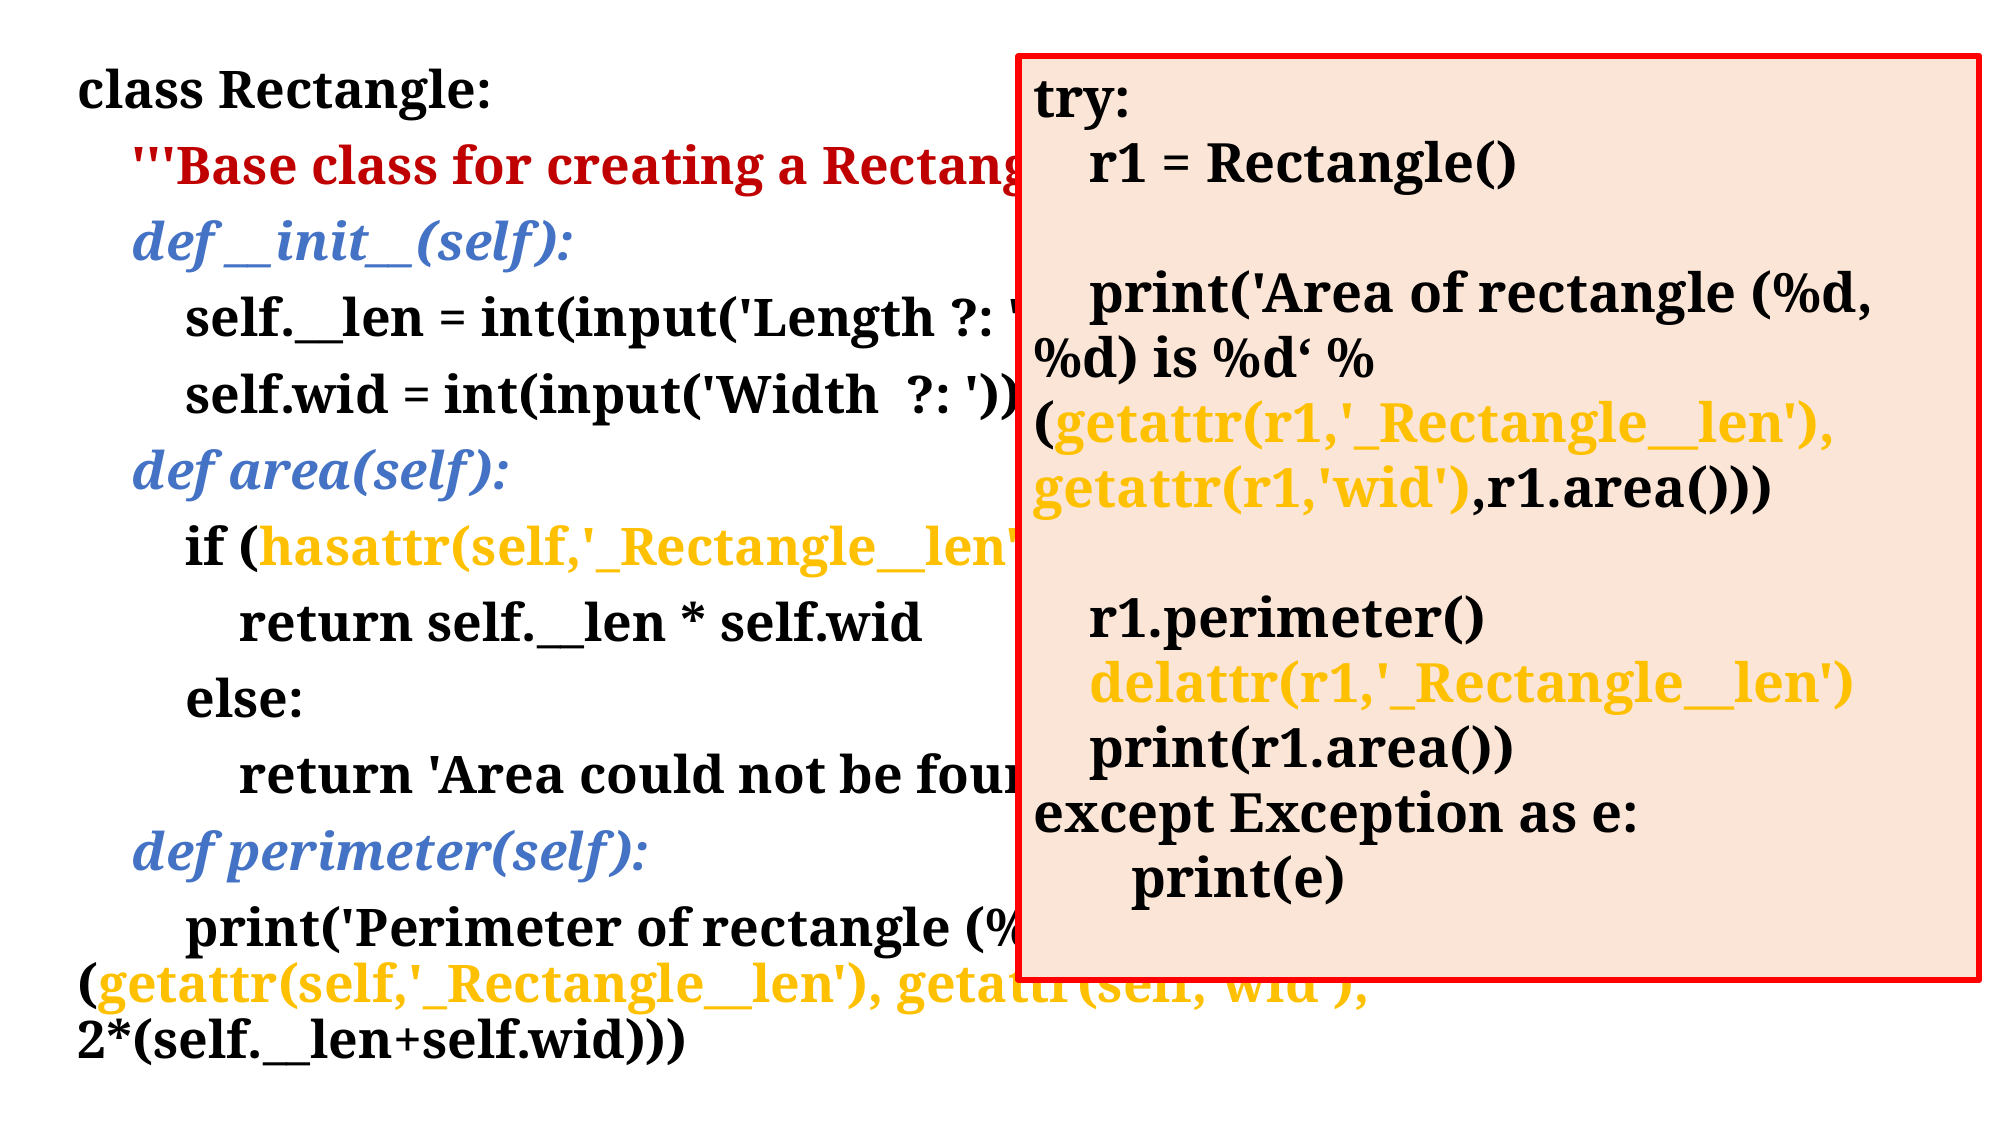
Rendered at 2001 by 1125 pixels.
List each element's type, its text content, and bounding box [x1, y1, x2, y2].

text_box try: r1 = Rectangle() print('Area of rectangle (%d,%d) is %d‘ % (getattr(r1,'_Rectangle__len'), getattr(r1,'wid'),r1.area())) r1.perimeter() delattr(r1,'_Rectangle__len') print(r1.area()) except Exception as e: print(e) [1018, 55, 1979, 981]
list class Rectangle: '''Base class for creating a Rectangle''' def __init__(self): self.__len = int(input('Length ?: ')) self.wid = int(input('Width ?: ')) def area(self): if (hasattr(self,'_Rectangle__len')): return self.__len * self.wid else: return 'Area could not be found' def perimeter(self): print('Perimeter of rectangle (%d,%d) is %d‘ % (getattr(self,'_Rectangle__len'), getattr(self,'wid'), 2*(self.__len+self.wid))) [62, 55, 1863, 1082]
